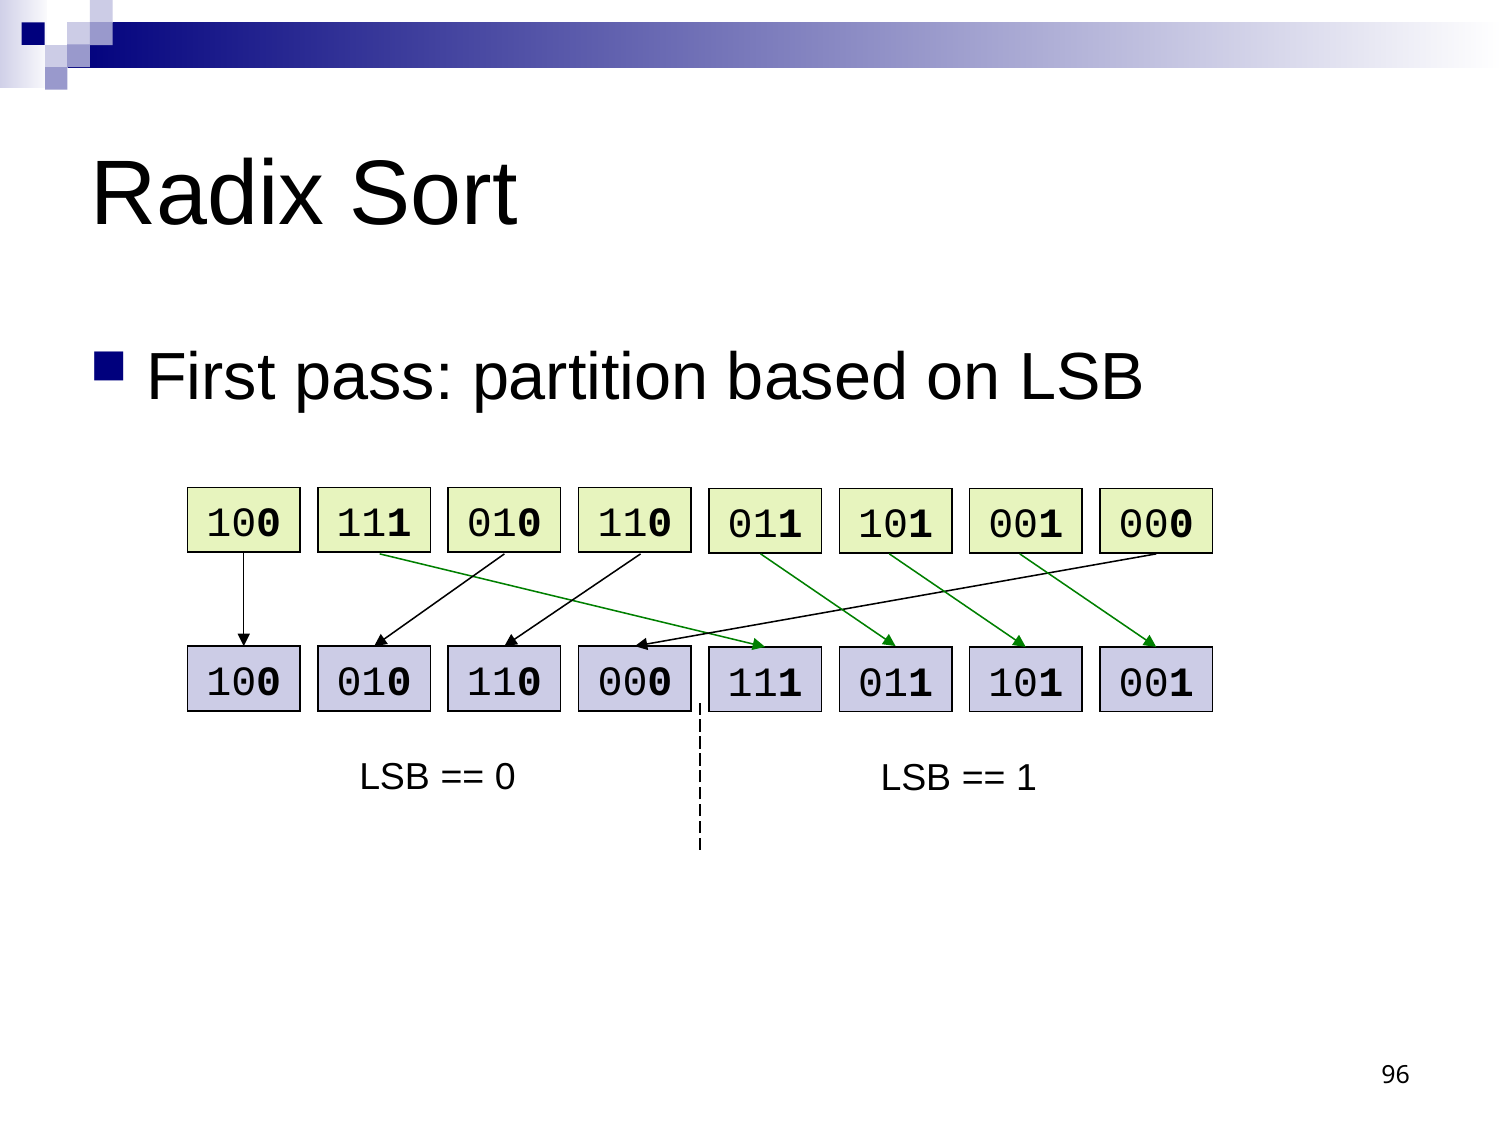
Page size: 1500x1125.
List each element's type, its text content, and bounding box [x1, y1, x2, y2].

text_box 0 [689, 22, 693, 67]
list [75, 324, 1425, 438]
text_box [344, 744, 531, 805]
text_box 14 [778, 22, 783, 67]
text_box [317, 487, 1213, 712]
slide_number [1074, 1024, 1426, 1101]
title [75, 75, 1425, 300]
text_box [865, 745, 1053, 806]
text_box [187, 487, 300, 711]
